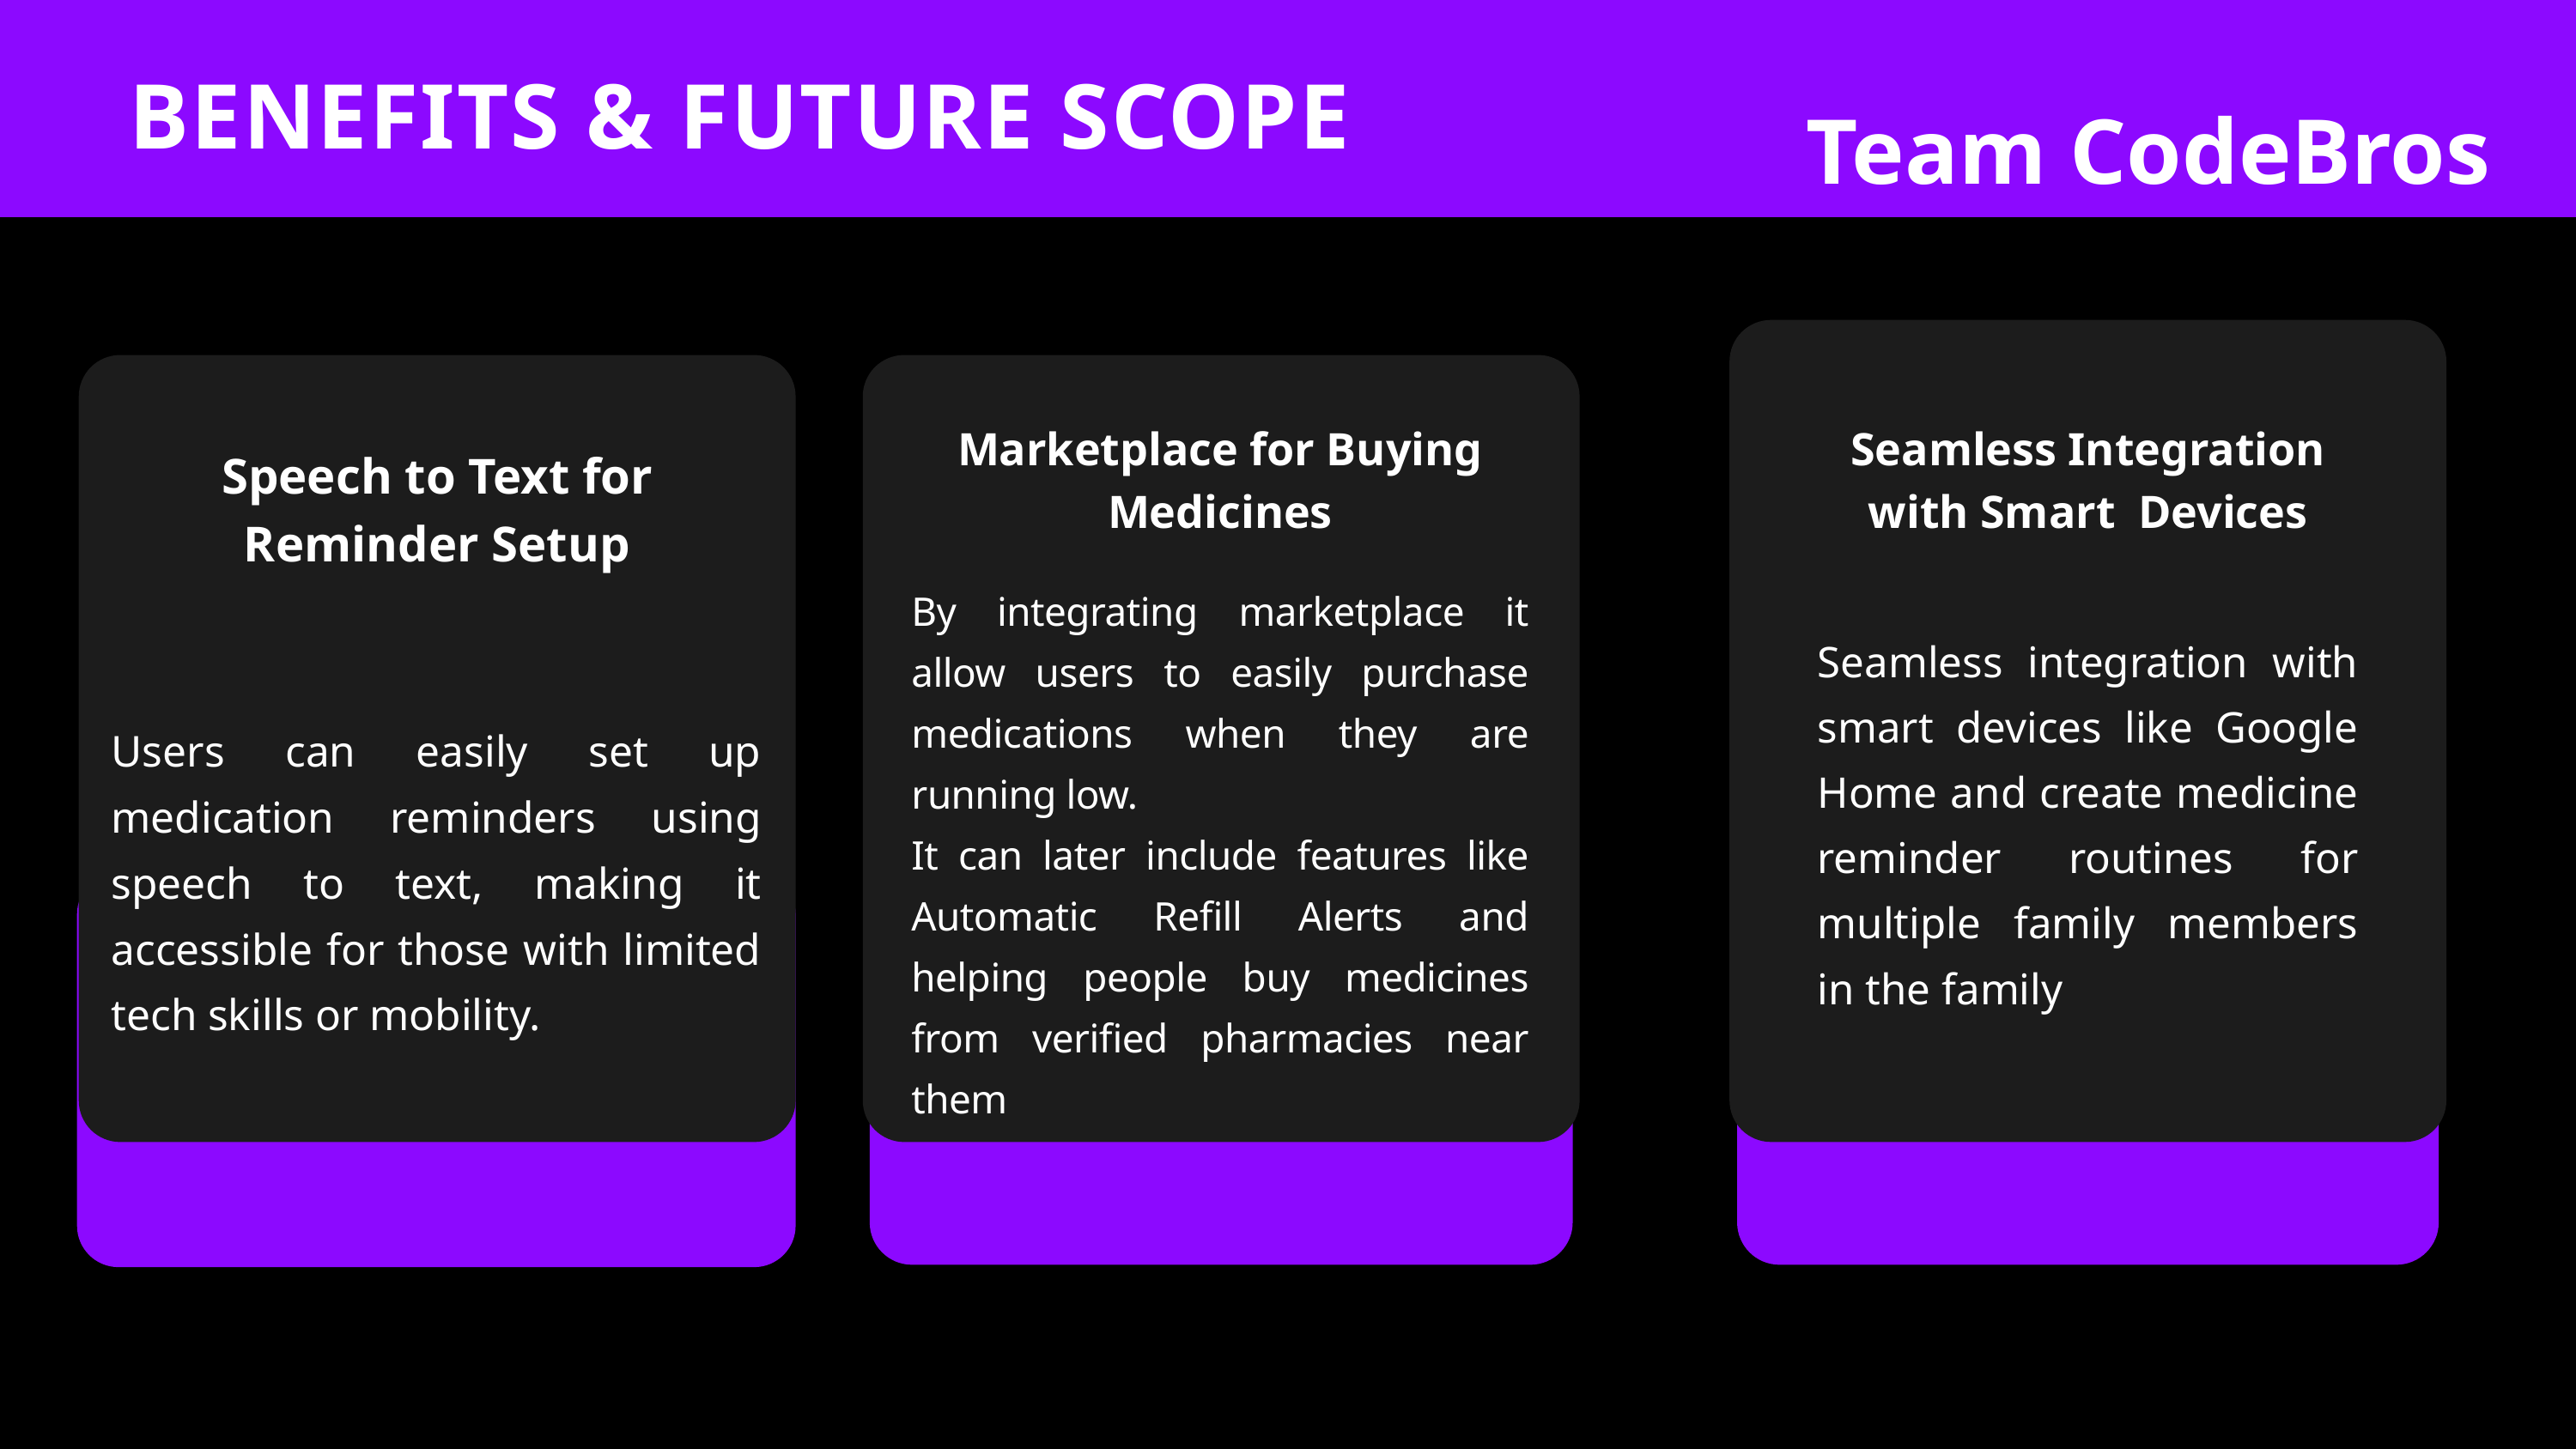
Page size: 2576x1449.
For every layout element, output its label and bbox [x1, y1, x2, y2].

text_box [862, 355, 1580, 1143]
text_box [76, 1146, 796, 1268]
text_box [869, 1149, 1573, 1265]
text_box [0, 0, 2576, 218]
text_box [78, 355, 796, 1143]
text_box [1736, 1149, 2439, 1265]
text_box [1728, 319, 2447, 1143]
